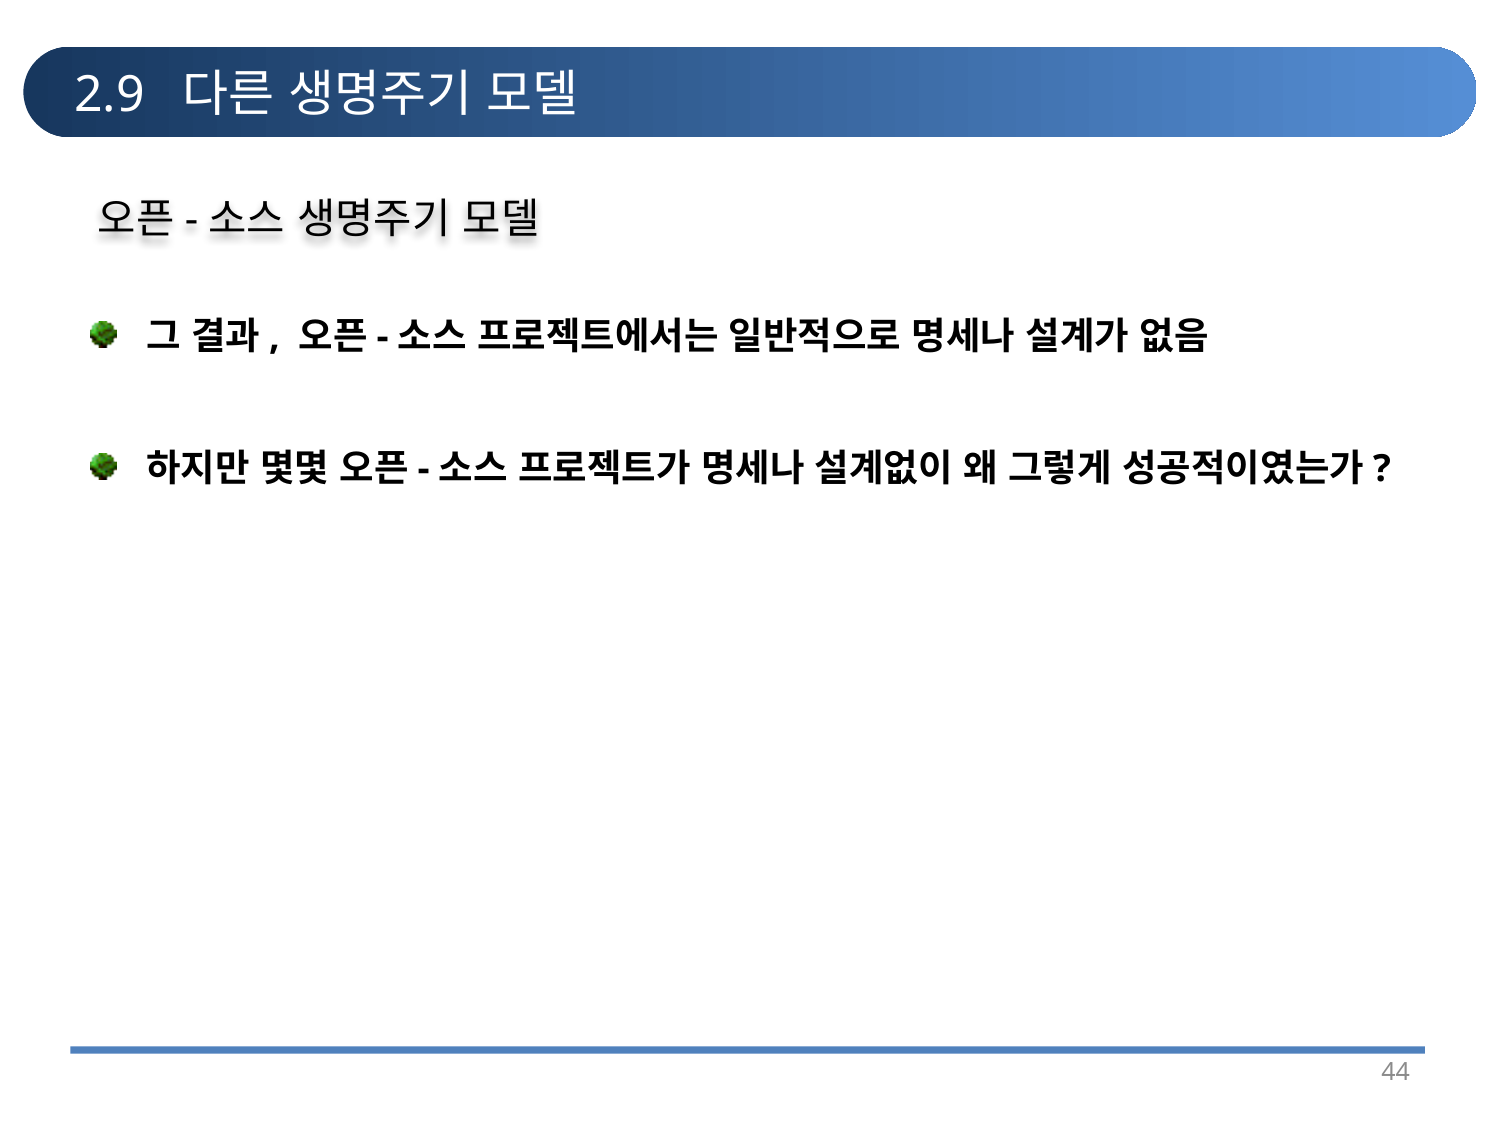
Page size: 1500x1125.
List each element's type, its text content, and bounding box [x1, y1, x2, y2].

title 2.9 다른 생명주기 모델 [59, 56, 1410, 126]
picture [90, 321, 117, 348]
picture [90, 453, 117, 480]
slide_number 44 [1074, 1042, 1425, 1103]
list 그 결과, 오픈-소스 프로젝트에서는 일반적으로 명세나 설계가 없음 하지만 몇몇 오픈-소스 프로젝트가 명세나 설계없이 왜 그렇게 성공적이였는가? [74, 290, 1471, 1006]
list 오픈-소스 생명주기 모델 [60, 180, 578, 255]
